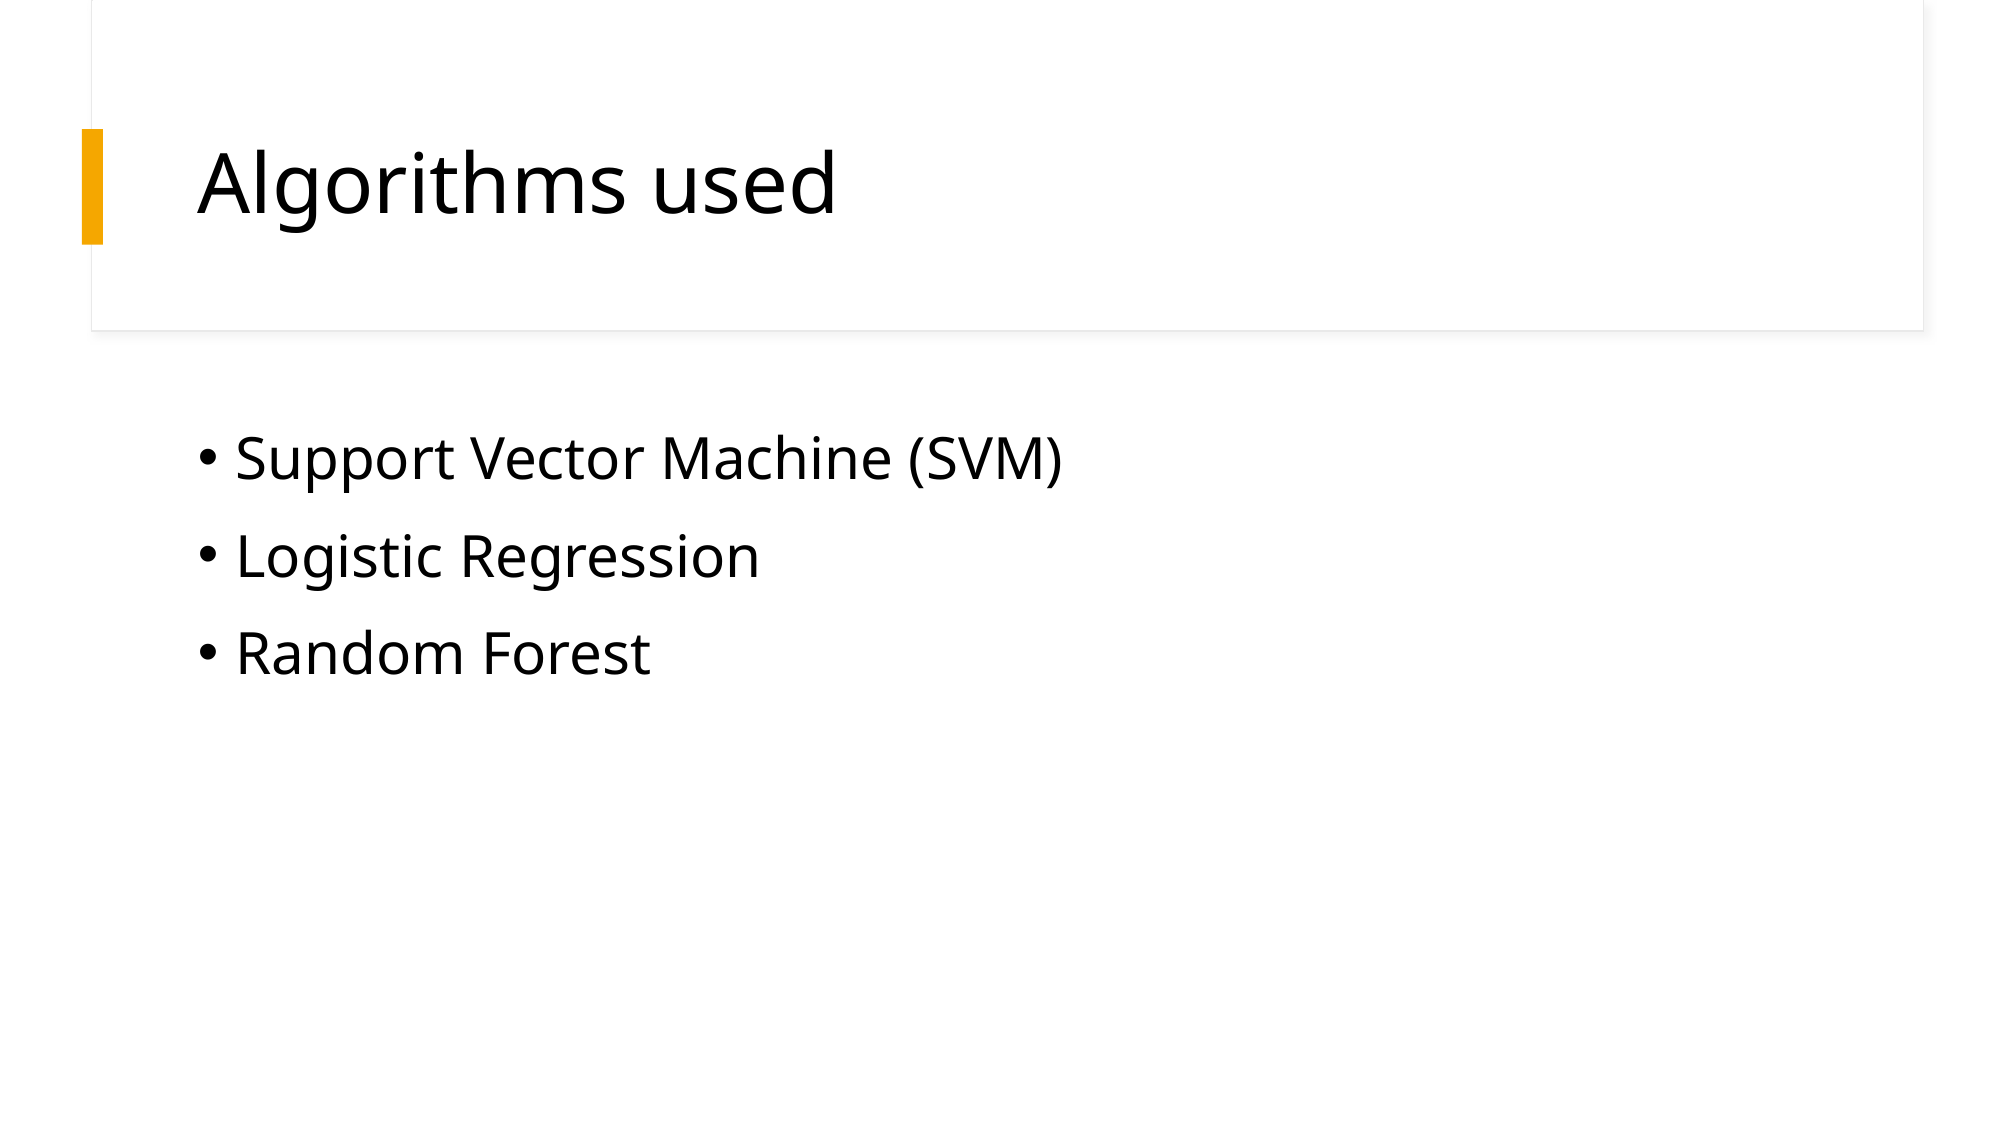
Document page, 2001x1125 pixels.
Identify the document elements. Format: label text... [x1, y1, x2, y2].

title Algorithms used [183, 90, 1851, 284]
list Support Vector Machine (SVM) Logistic Regression Random Forest [183, 406, 1851, 1013]
